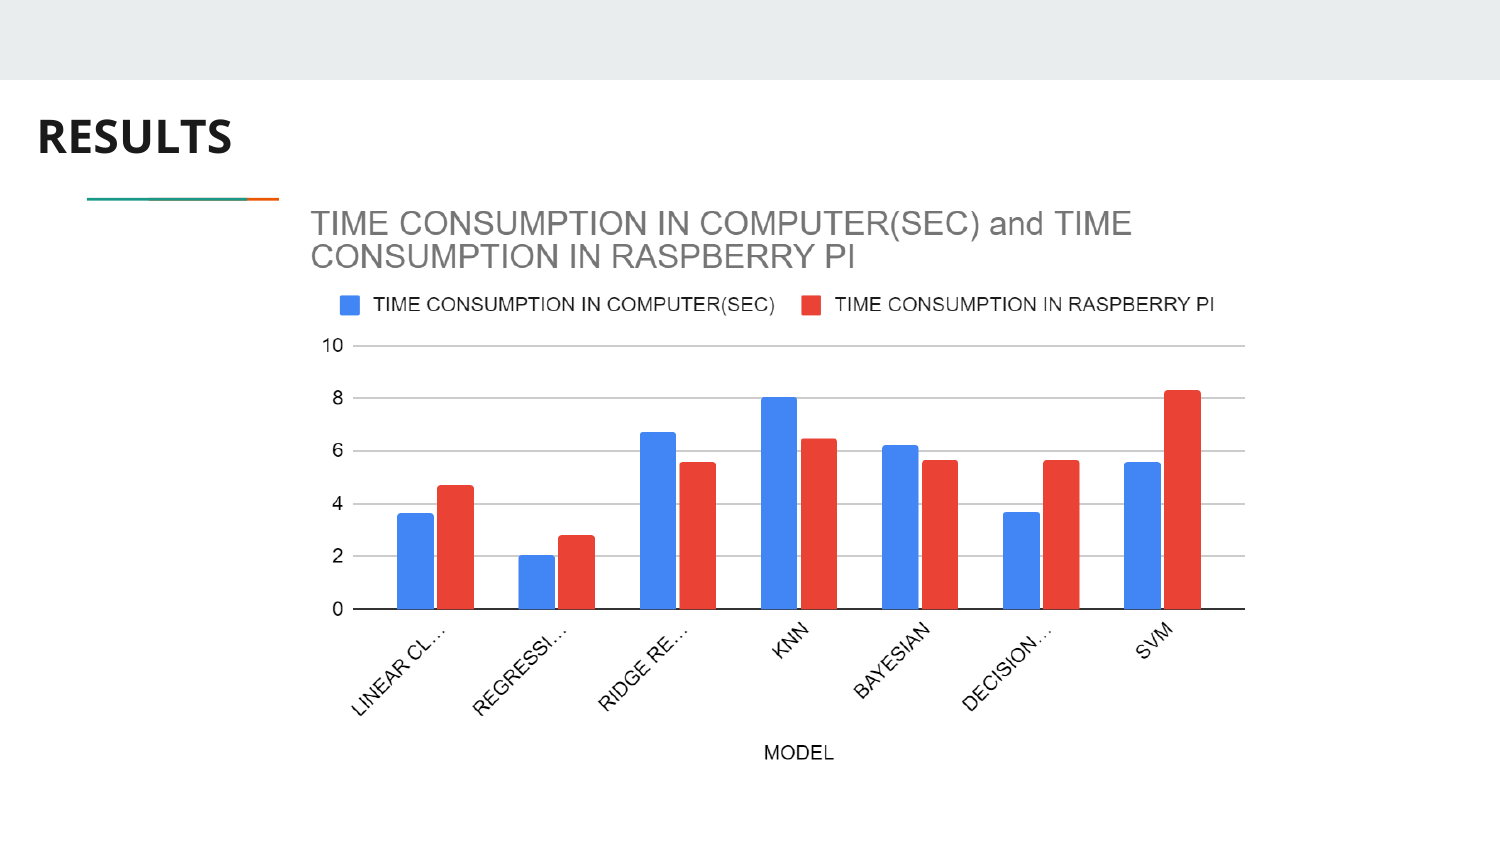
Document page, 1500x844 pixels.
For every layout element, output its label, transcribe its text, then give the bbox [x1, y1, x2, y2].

picture [278, 177, 1275, 794]
title RESULTS [21, 92, 883, 178]
